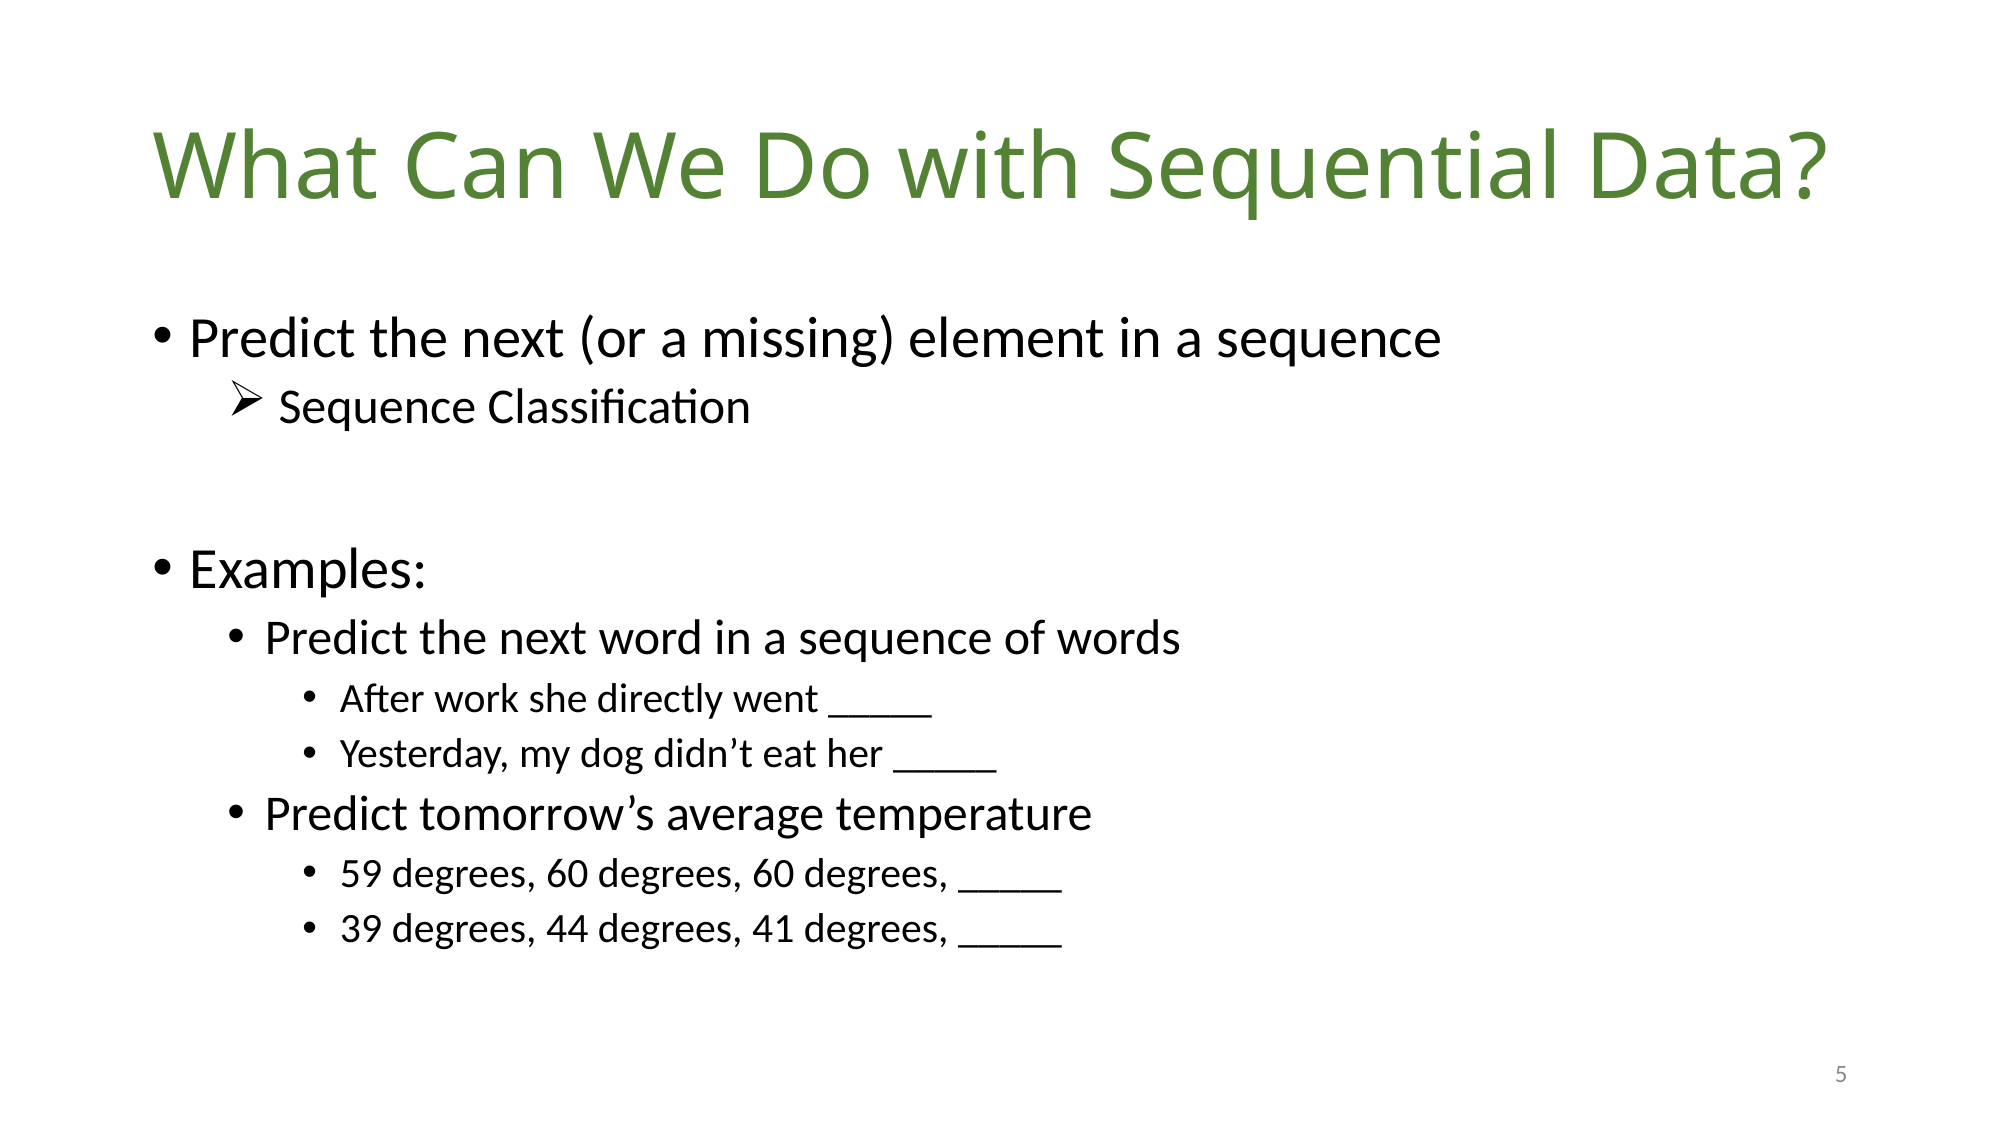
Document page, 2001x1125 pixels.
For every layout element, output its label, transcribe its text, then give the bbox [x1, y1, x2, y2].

slide_number 5 [1412, 1042, 1863, 1103]
title What Can We Do with Sequential Data? [137, 59, 1863, 278]
list Predict the next (or a missing) element in a sequence Sequence Classification Examples: Predict the next word in a sequence of words After work she directly went _____ Yesterday, my dog didn’t eat her _____ Predict tomorrow’s average temperature 59 degrees, 60 degrees, 60 degrees, _____ 39 degrees, 44 degrees, 41 degrees, _____ [137, 299, 1863, 1014]
